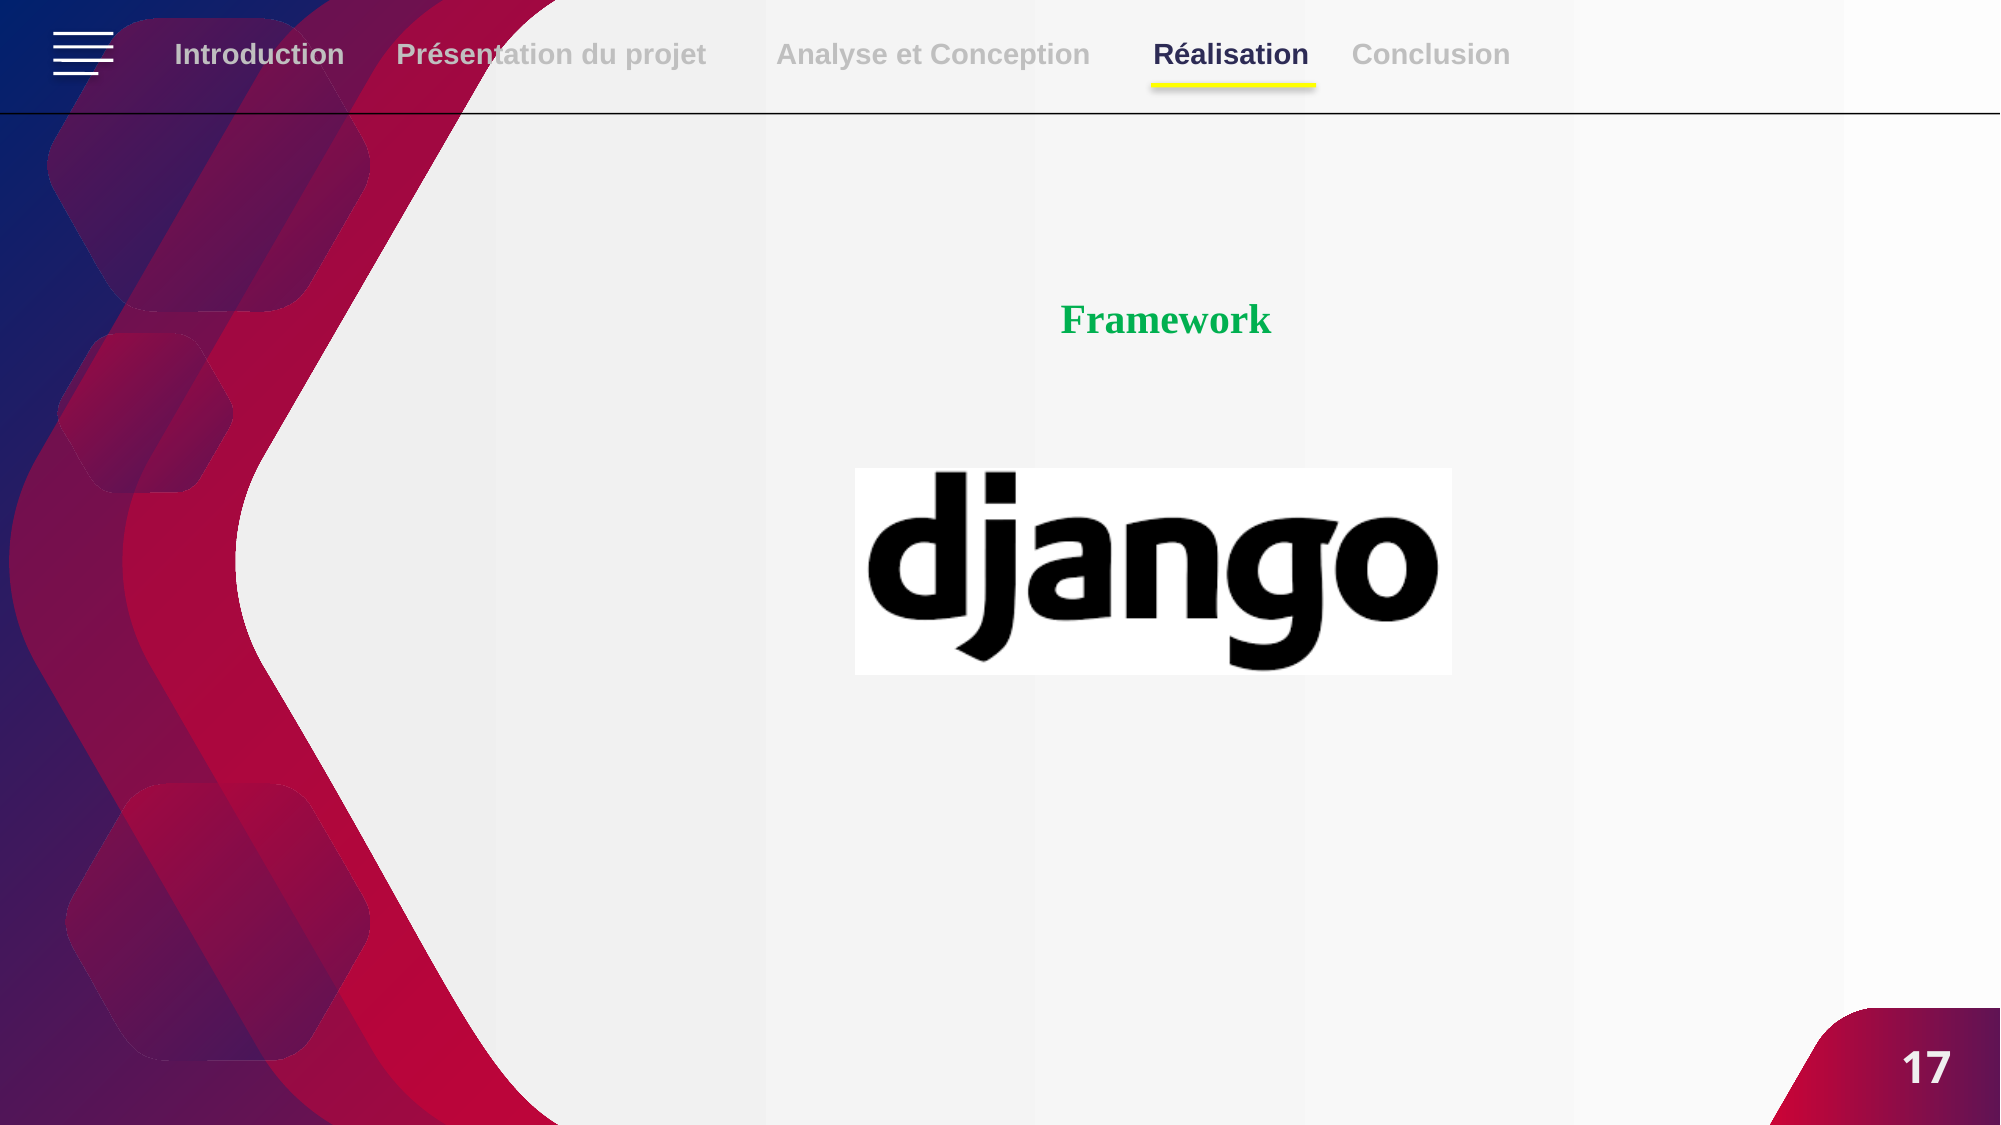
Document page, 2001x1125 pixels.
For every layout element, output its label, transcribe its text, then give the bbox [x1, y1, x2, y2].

picture [854, 468, 1452, 676]
text_box Framework [847, 280, 1496, 350]
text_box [0, 27, 2000, 114]
text_box <number> [1853, 1007, 2000, 1125]
